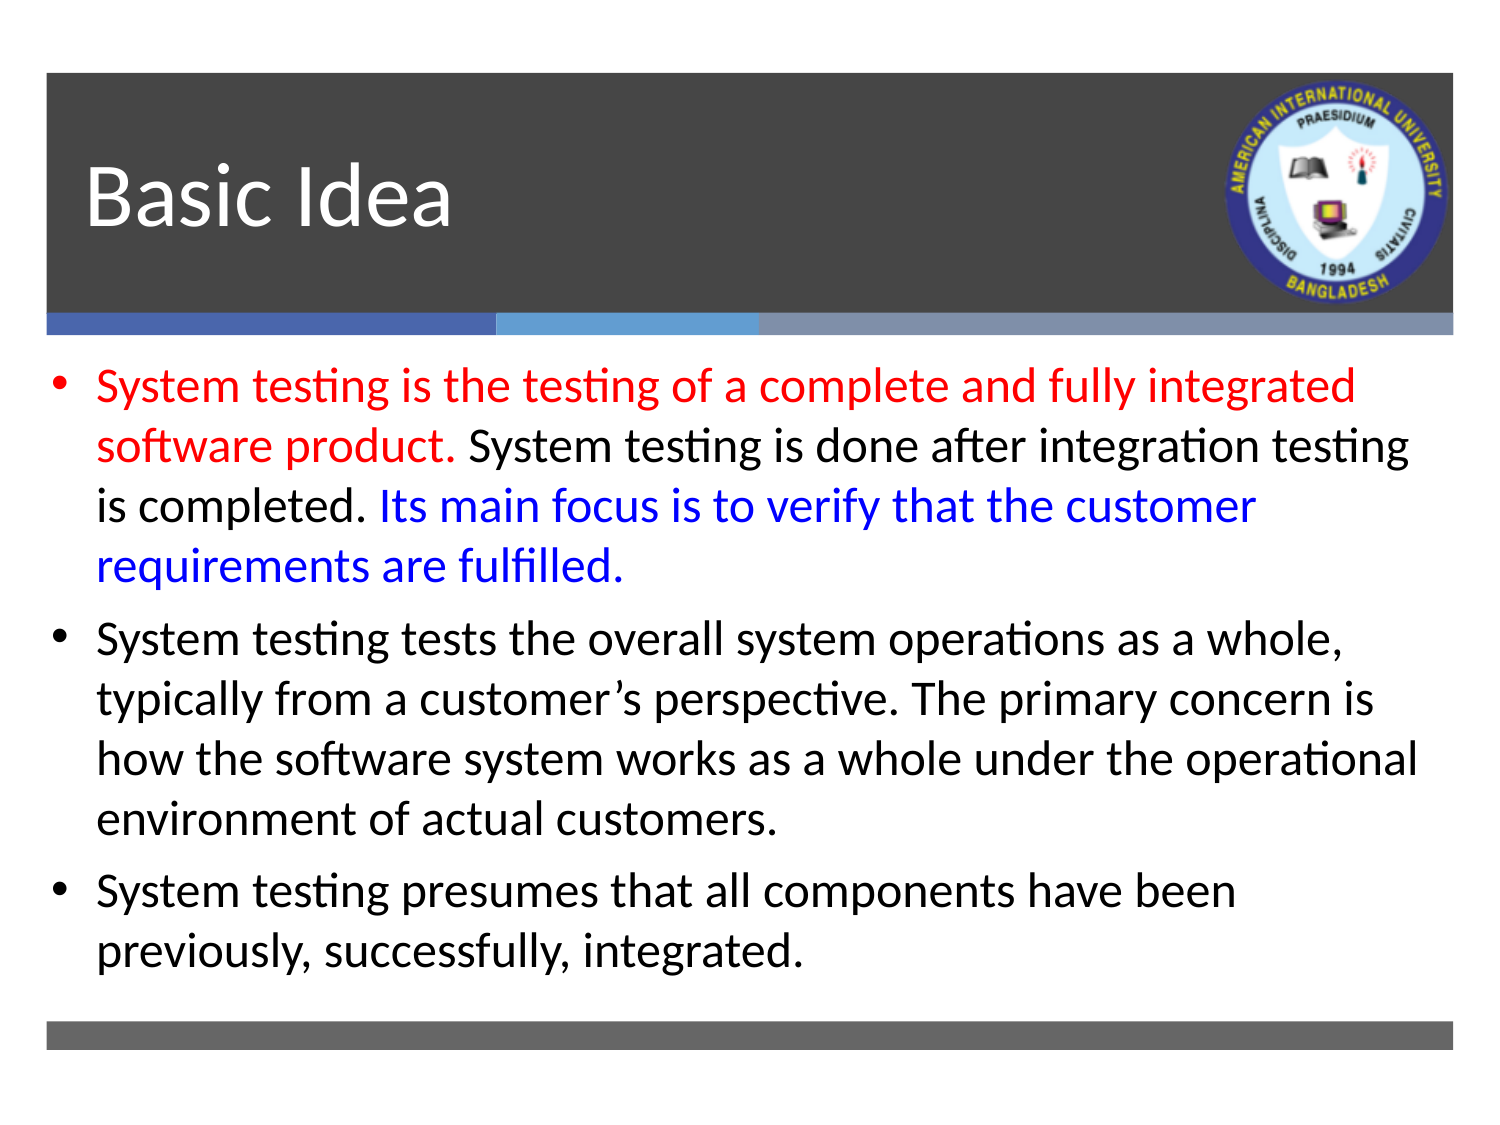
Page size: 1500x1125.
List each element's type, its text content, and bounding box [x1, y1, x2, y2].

text_box System testing is the testing of a complete and fully integrated software product. System testing is done after integration testing is completed. Its main focus is to verify that the customer requirements are fulfilled. System testing tests the overall system operations as a whole, typically from a customer’s perspective. The primary concern is how the software system works as a whole under the operational environment of actual customers. System testing presumes that all components have been previously, successfully, integrated. [36, 345, 1462, 985]
title Basic Idea [69, 73, 1351, 253]
picture [1220, 75, 1454, 310]
